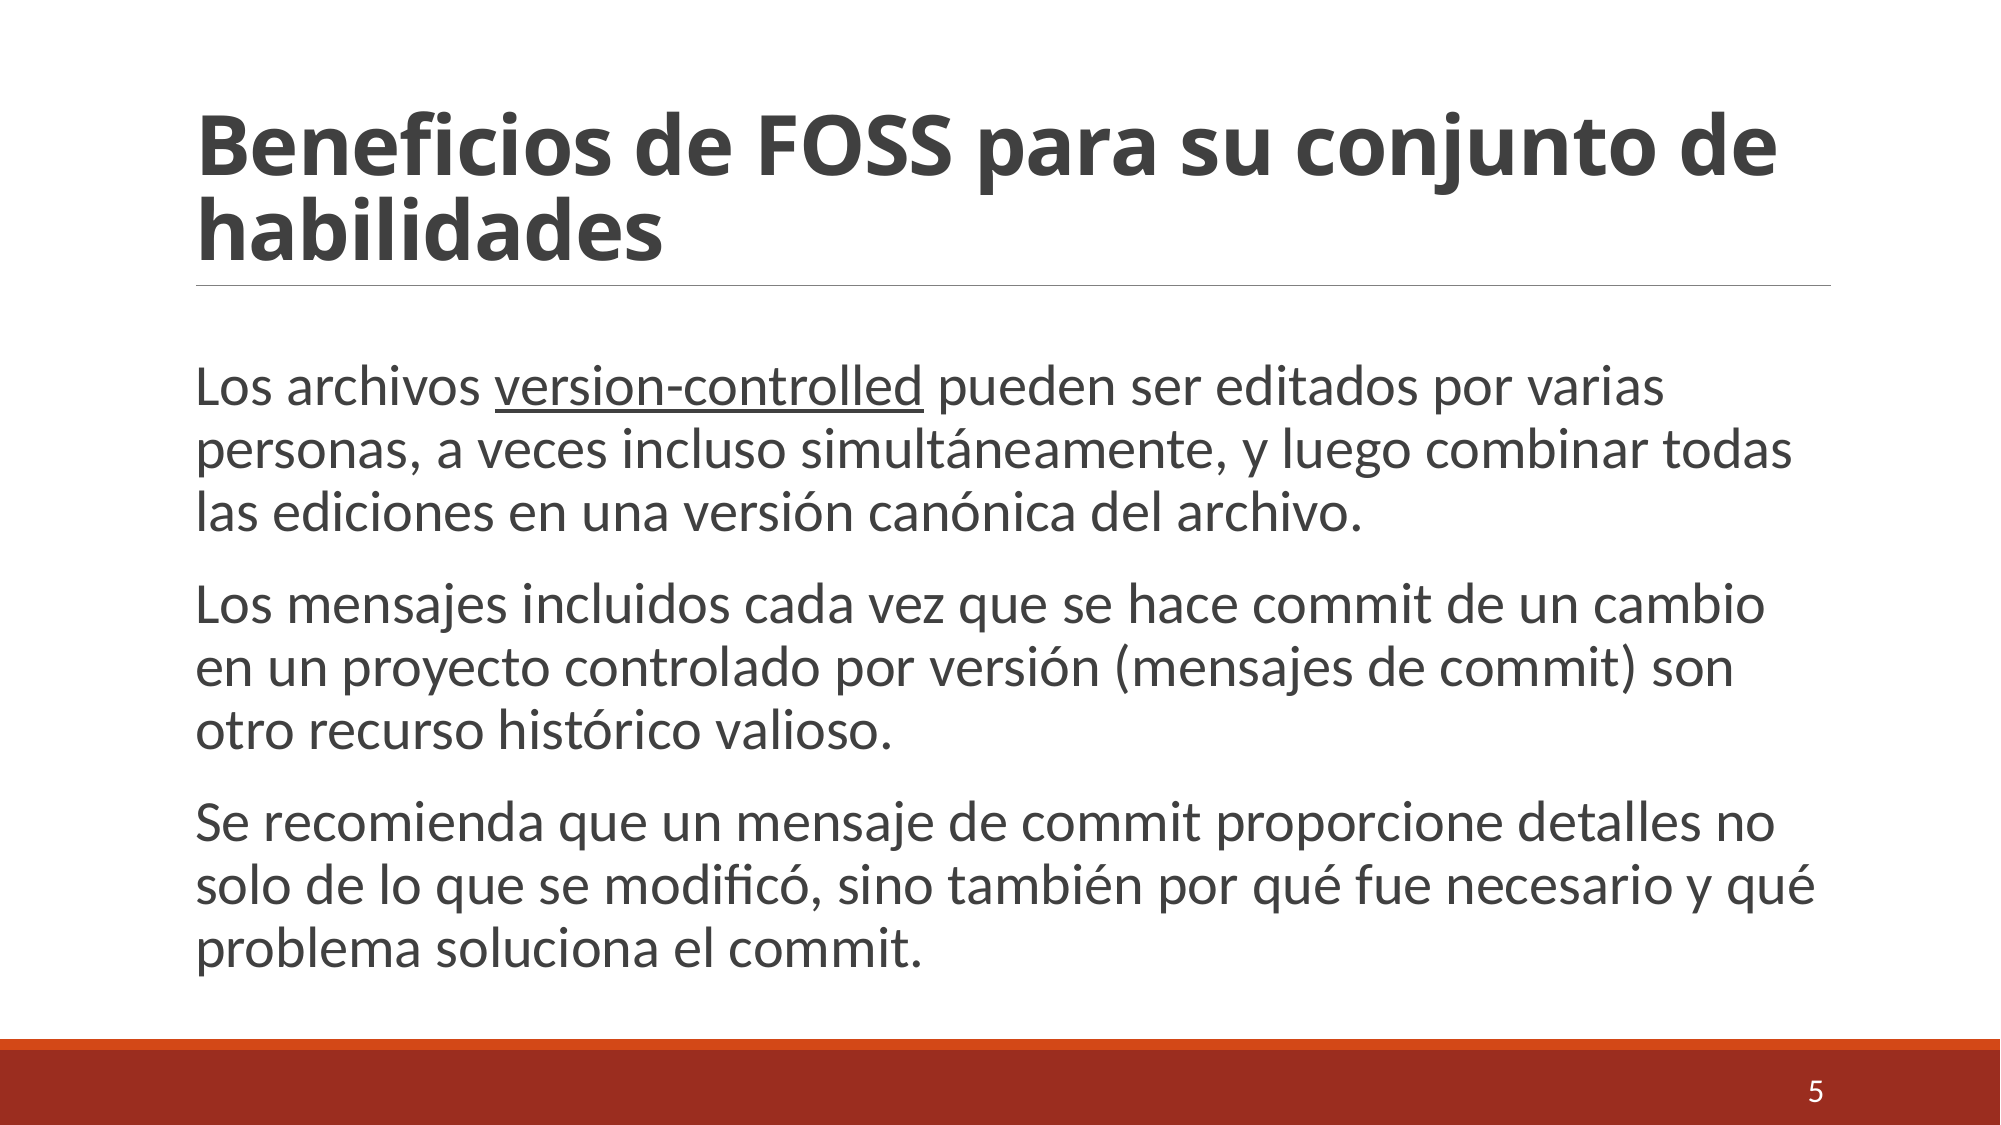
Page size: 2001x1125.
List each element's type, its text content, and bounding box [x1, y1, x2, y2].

list Los archivos version-controlled pueden ser editados por varias personas, a veces incluso simultáneamente, y luego combinar todas las ediciones en una versión canónica del archivo. Los mensajes incluidos cada vez que se hace commit de un cambio en un proyecto controlado por versión (mensajes de commit) son otro recurso histórico valioso. Se recomienda que un mensaje de commit proporcione detalles no solo de lo que se modificó, sino también por qué fue necesario y qué problema soluciona el commit. [180, 347, 1840, 892]
slide_number 5 [1624, 1059, 1840, 1120]
title Beneficios de FOSS para su conjunto de habilidades [180, 47, 1883, 285]
